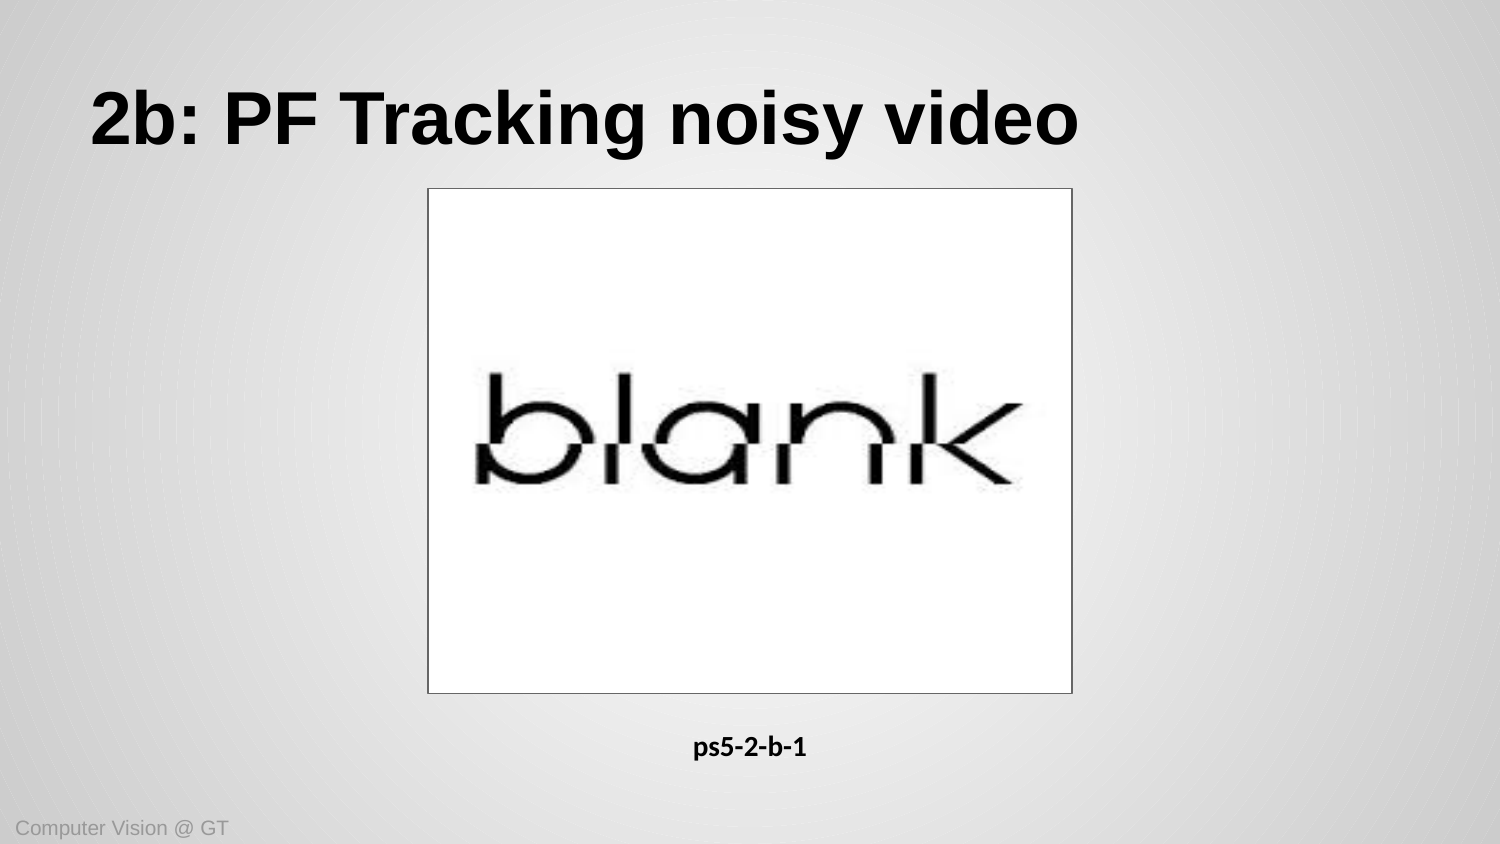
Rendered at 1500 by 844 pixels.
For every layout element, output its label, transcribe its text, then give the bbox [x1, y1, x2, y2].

text_box Computer Vision @ GT [0, 811, 422, 844]
picture [428, 189, 1072, 693]
title 2b: PF Tracking noisy video [75, 33, 1425, 175]
text_box ps5-2-b-1 [428, 707, 1072, 791]
